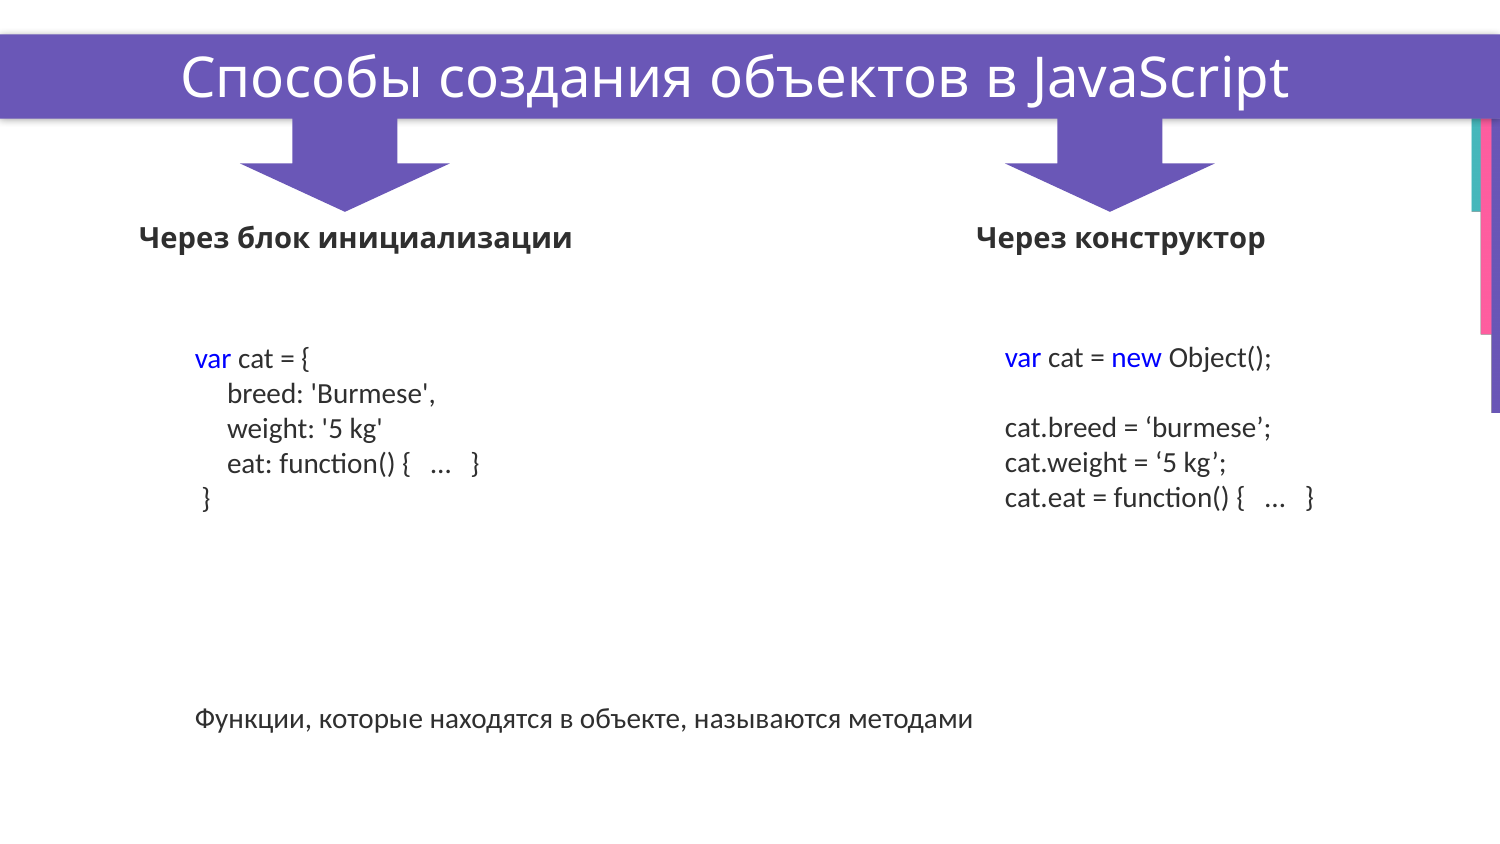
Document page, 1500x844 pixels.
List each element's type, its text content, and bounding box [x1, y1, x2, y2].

text_box [1002, 112, 1217, 211]
text_box var cat = new Object(); cat.breed = ‘burmese’; cat.weight = ‘5 kg’; cat.eat = function() { … } [989, 330, 1380, 521]
text_box var cat = { breed: 'Burmese', weight: '5 kg' eat: function() { … } } [179, 331, 660, 522]
text_box Через блок инициализации [89, 211, 630, 262]
text_box Функции, которые находятся в объекте, называются методами [179, 692, 1410, 742]
text_box Через конструктор [929, 211, 1320, 262]
text_box [237, 115, 452, 211]
picture [1472, 119, 1500, 412]
title Способы создания объектов в JavaScript [60, 34, 1410, 115]
